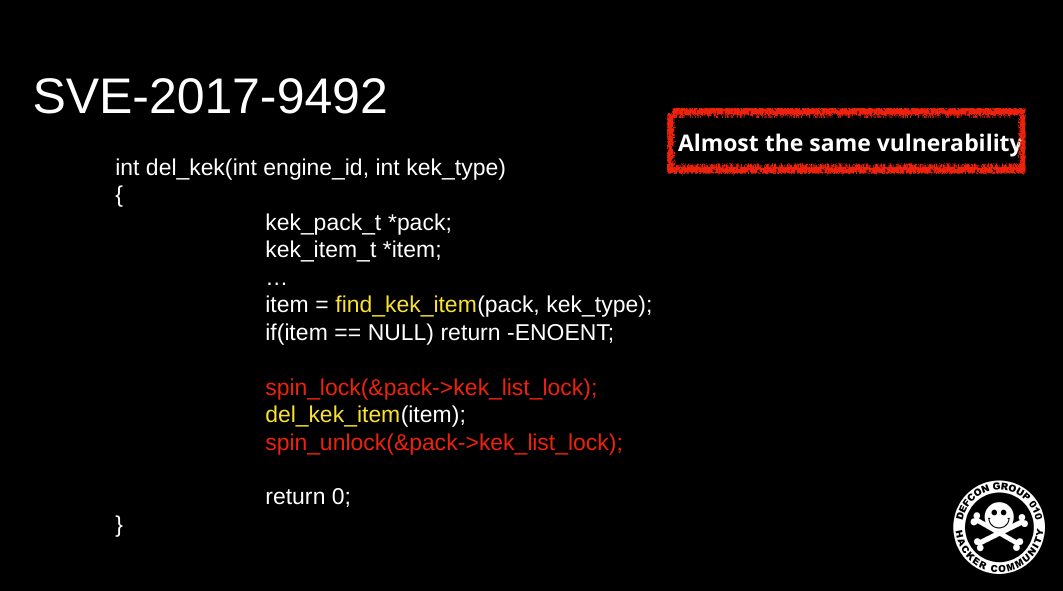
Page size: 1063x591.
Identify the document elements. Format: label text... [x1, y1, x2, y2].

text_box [667, 107, 1028, 176]
picture [935, 462, 1063, 591]
text_box int del_kek(int engine_id, int kek_type) { kek_pack_t *pack; kek_item_t *item; … item = find_kek_item(pack, kek_type); if(item == NULL) return -ENOENT; spin_lock(&pack->kek_list_lock); del_kek_item(item); spin_unlock(&pack->kek_list_lock); return 0; } [107, 144, 832, 546]
text_box SVE-2017-9492 [29, 60, 392, 128]
